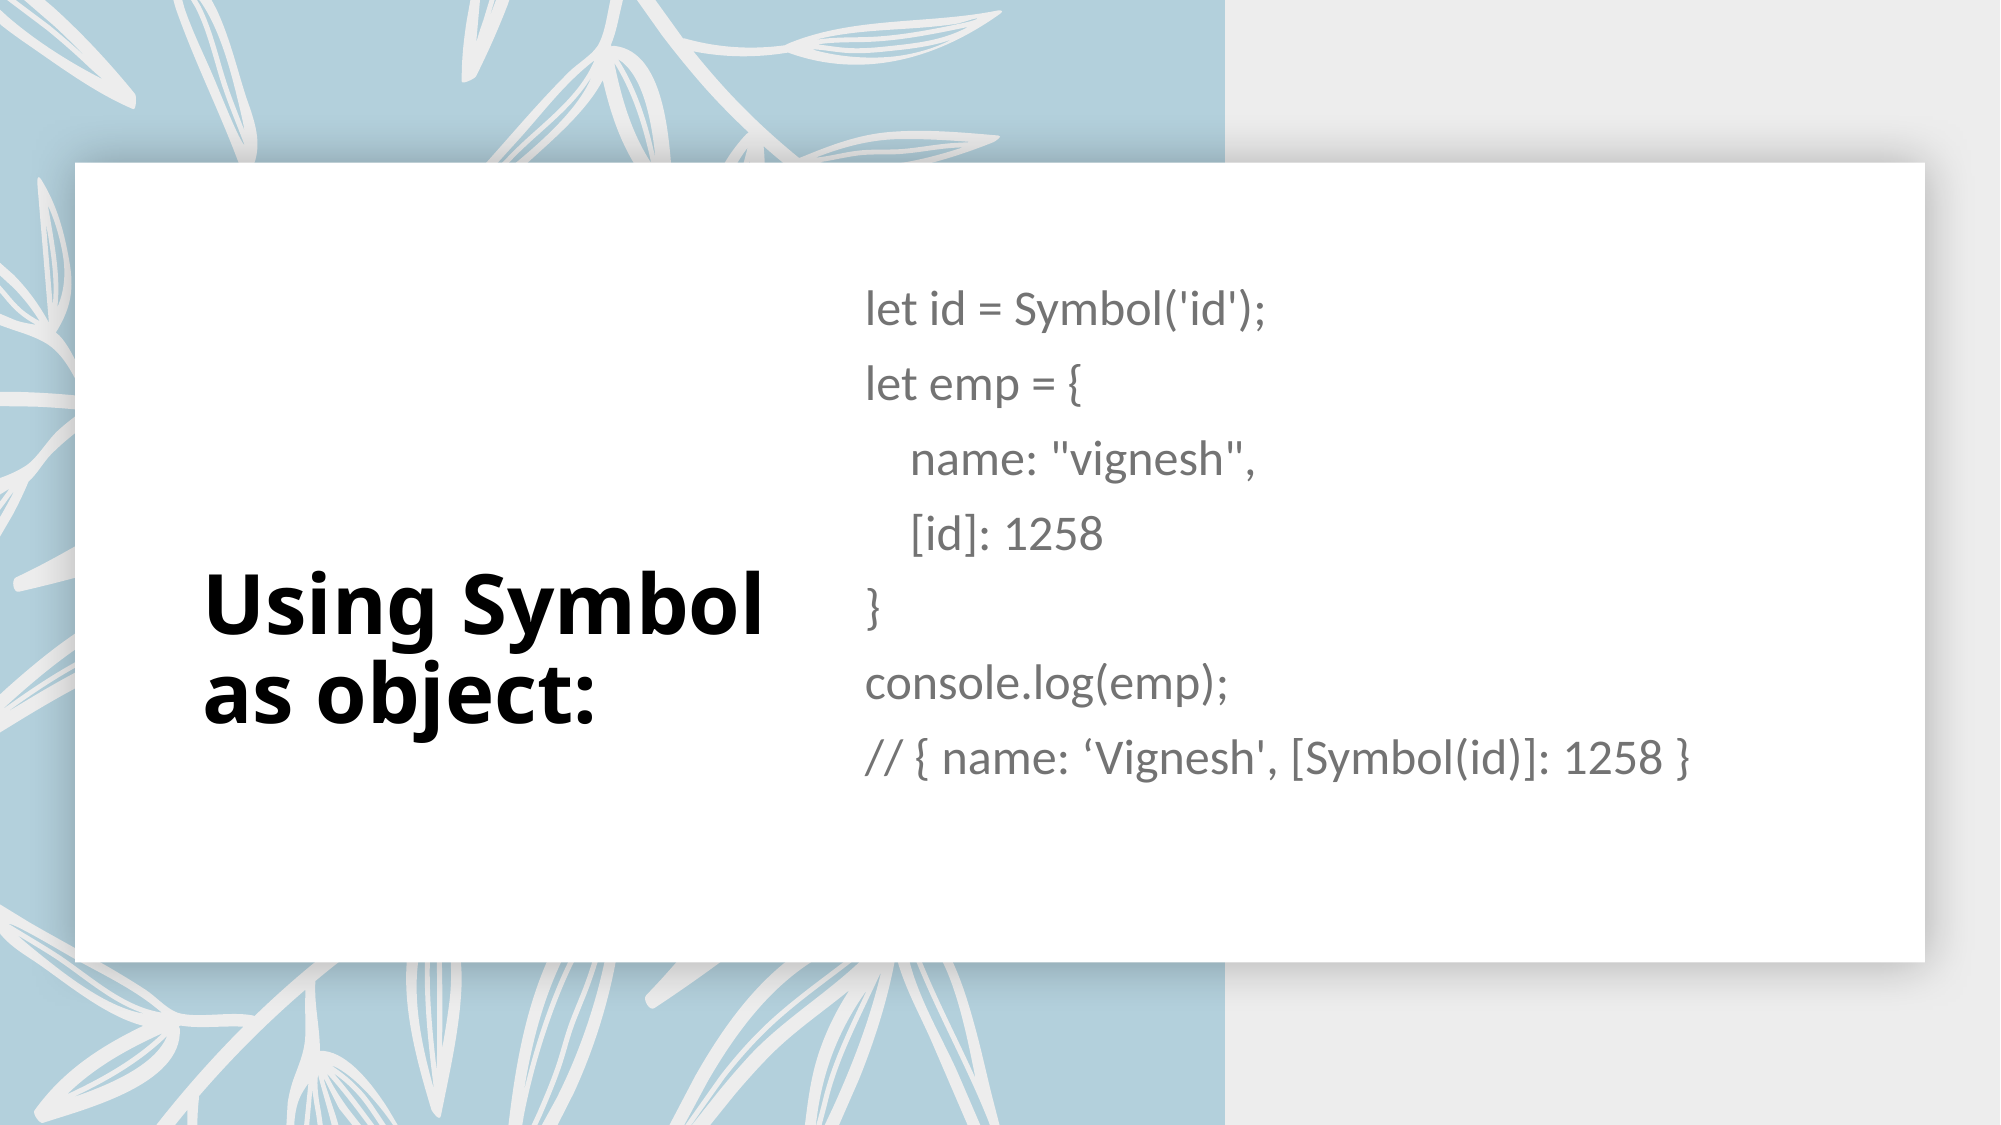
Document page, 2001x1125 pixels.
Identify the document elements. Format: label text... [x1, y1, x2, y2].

text_box [1225, 0, 2000, 1125]
list let id = Symbol('id'); let emp = { name: "vignesh", [id]: 1258 } console.log(emp); // { name: ‘Vignesh', [Symbol(id)]: 1258 } [1225, 275, 1775, 850]
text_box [0, 0, 1225, 1125]
text_box [1225, 161, 1926, 964]
